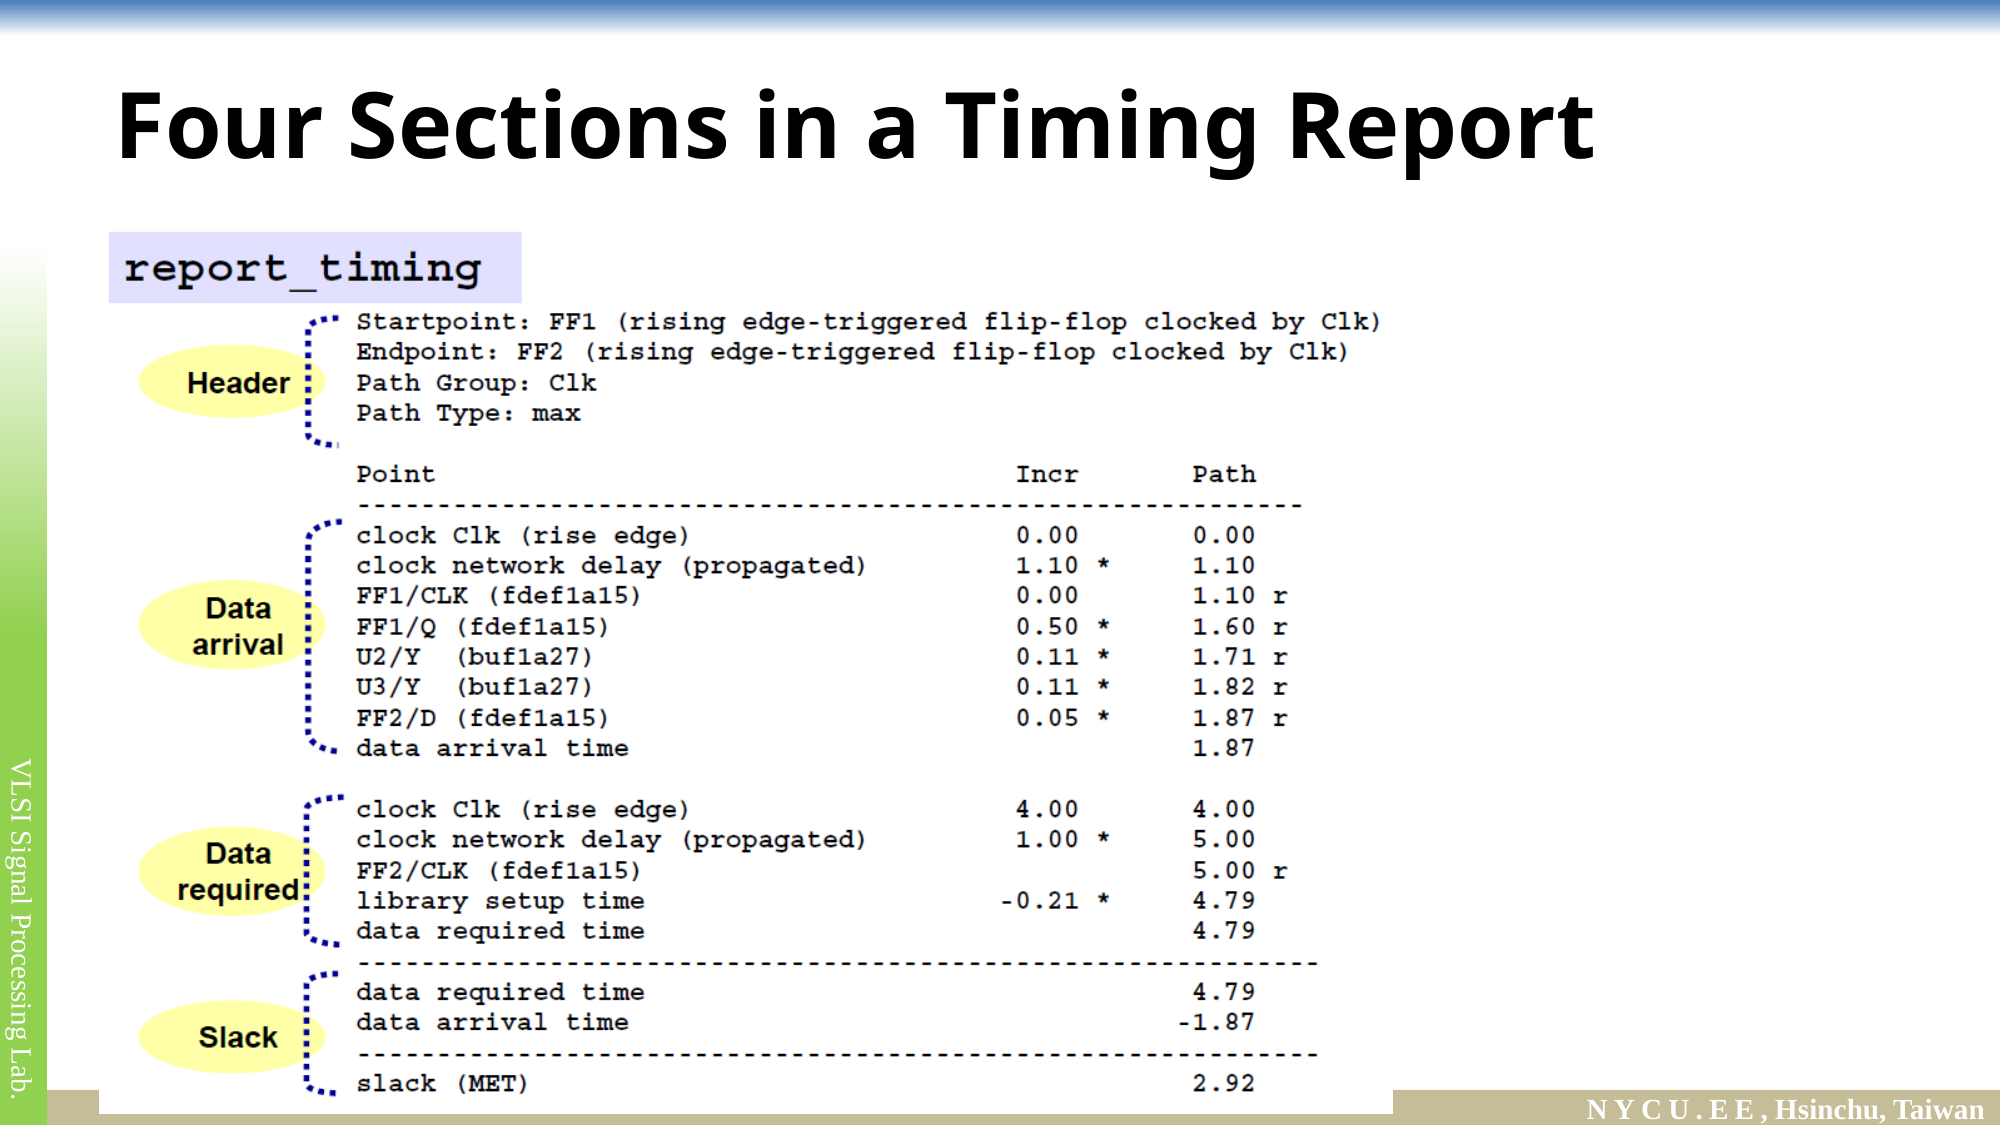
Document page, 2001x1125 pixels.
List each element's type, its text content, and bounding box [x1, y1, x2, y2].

title Four Sections in a Timing Report [99, 44, 1901, 200]
picture [99, 222, 1393, 1115]
